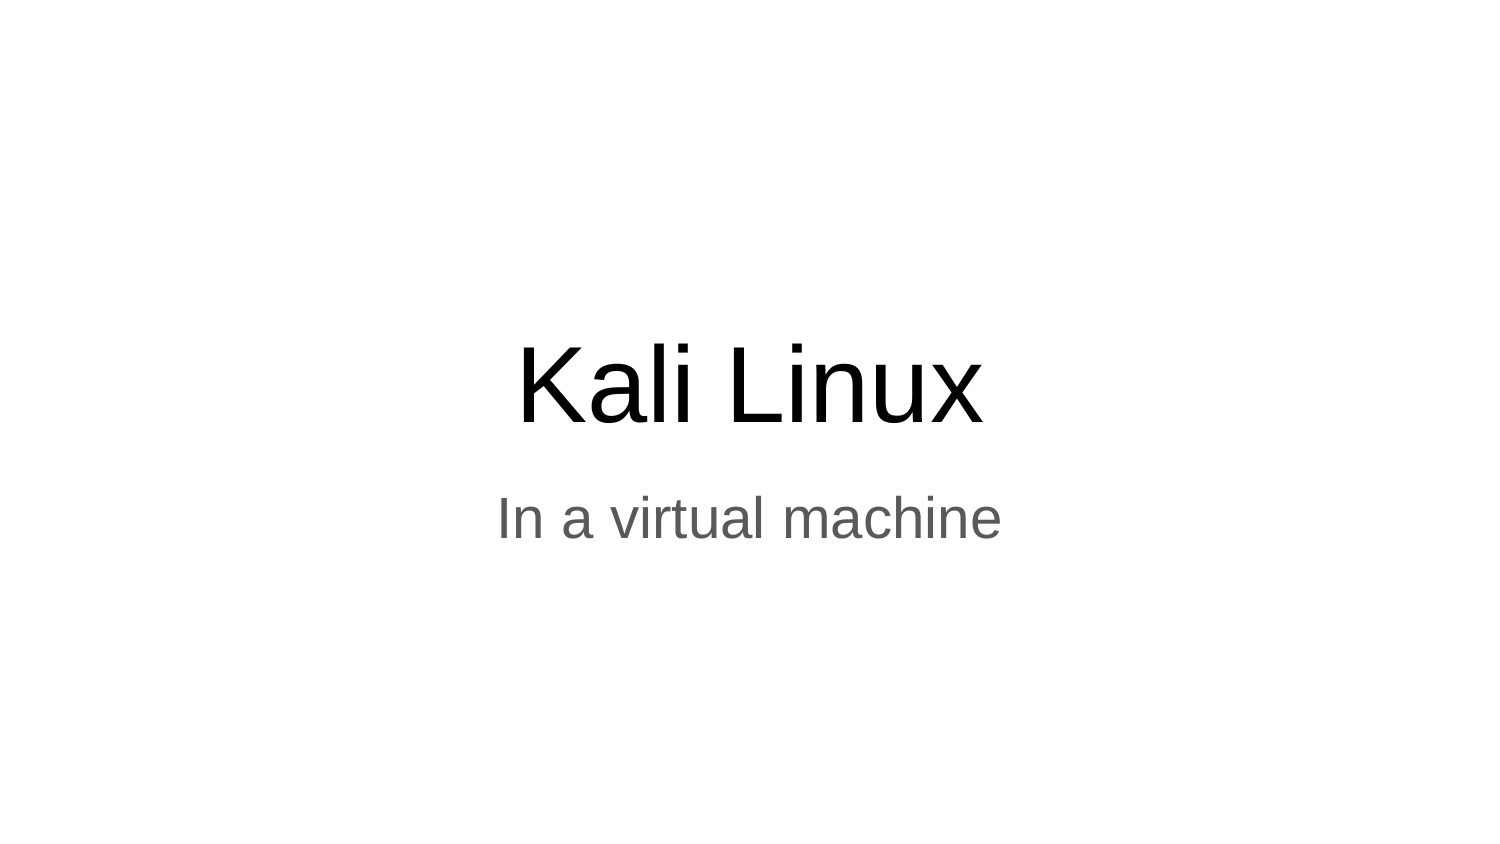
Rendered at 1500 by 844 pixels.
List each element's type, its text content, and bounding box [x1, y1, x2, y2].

title Kali Linux [51, 122, 1449, 459]
subtitle In a virtual machine [51, 464, 1449, 595]
